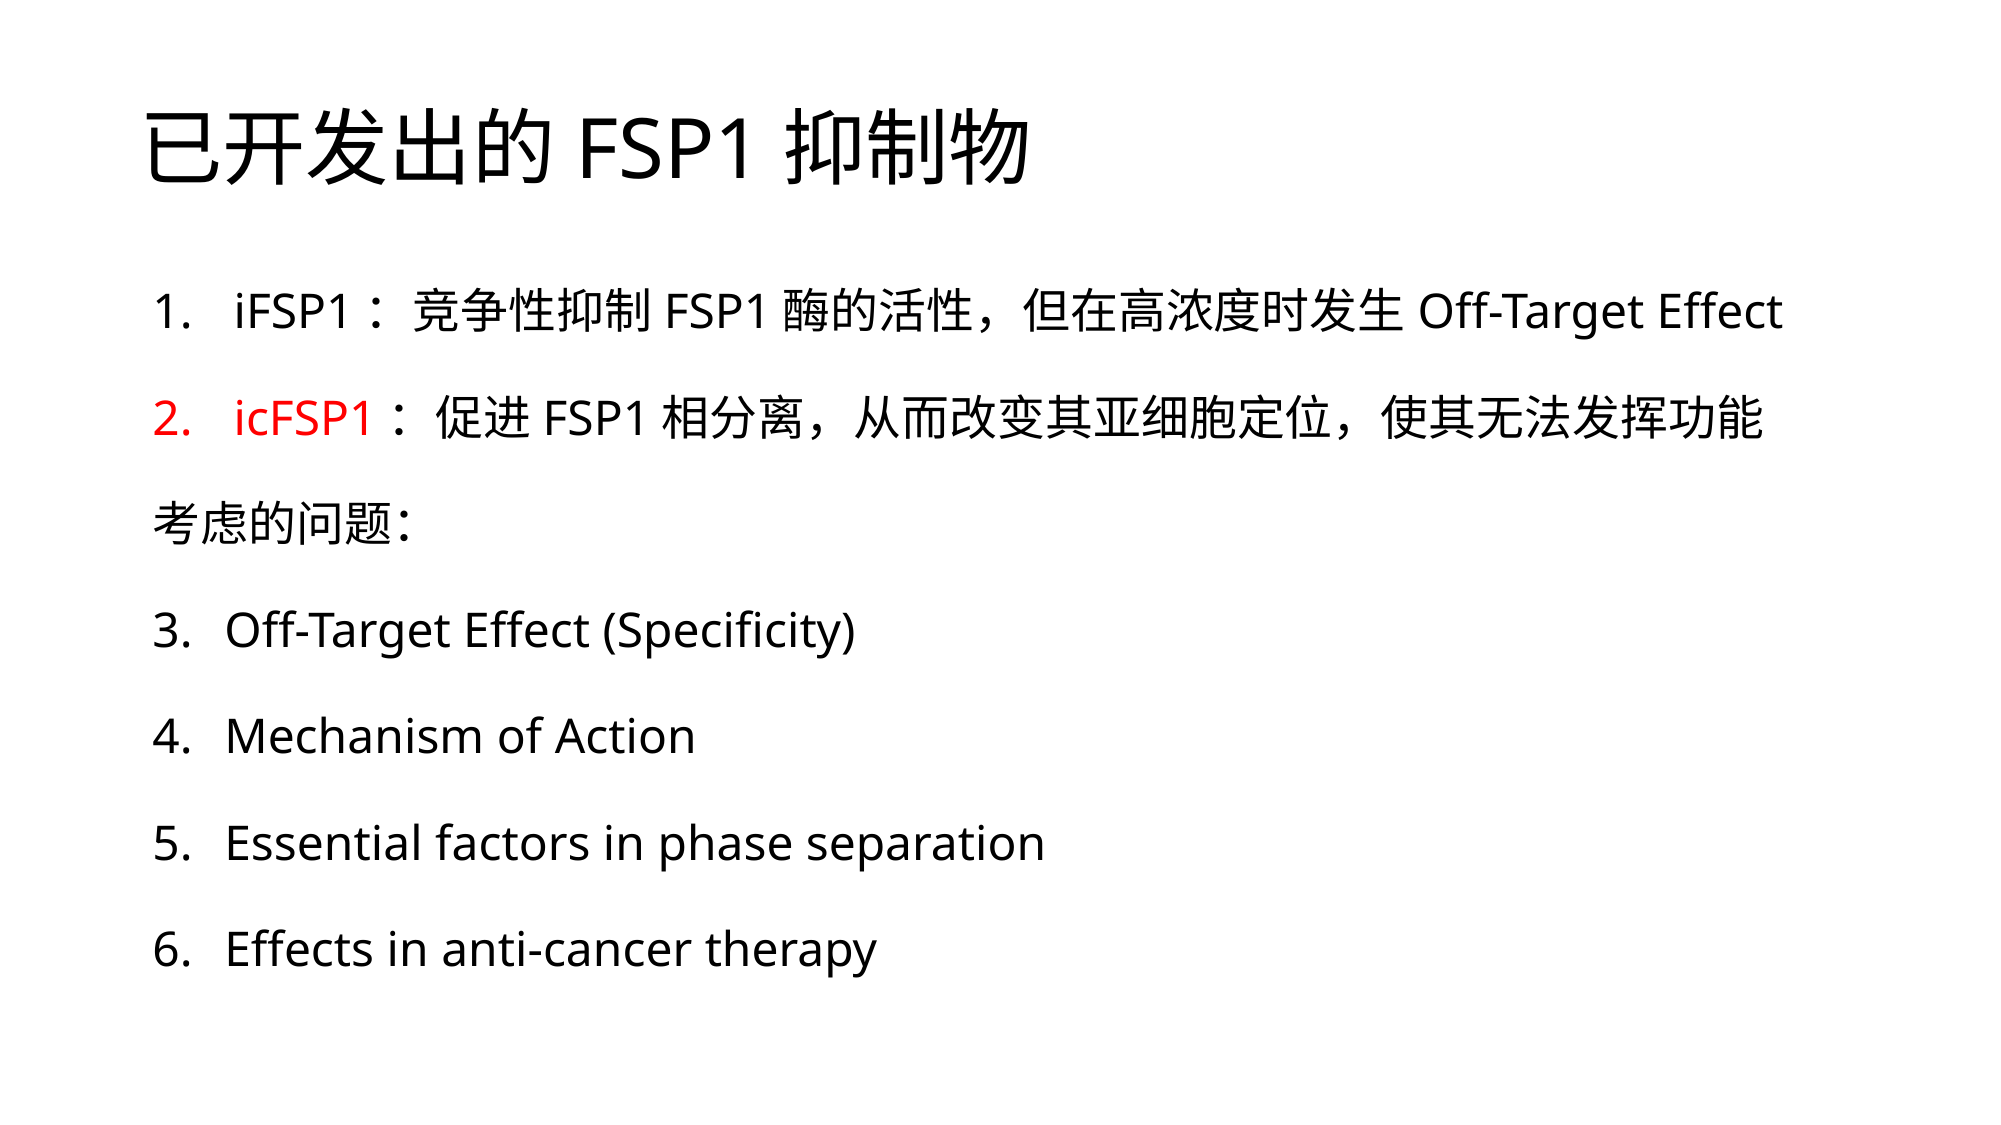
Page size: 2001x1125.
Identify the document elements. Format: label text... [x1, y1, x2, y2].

list iFSP1：竞争性抑制FSP1酶的活性，但在高浓度时发生Off-Target Effect icFSP1：促进FSP1相分离，从而改变其亚细胞定位，使其无法发挥功能 考虑的问题： Off-Target Effect (Specificity) Mechanism of Action Essential factors in phase separation Effects in anti-cancer therapy [137, 244, 1863, 1047]
title 已开发出的FSP1抑制物 [124, 42, 1850, 260]
